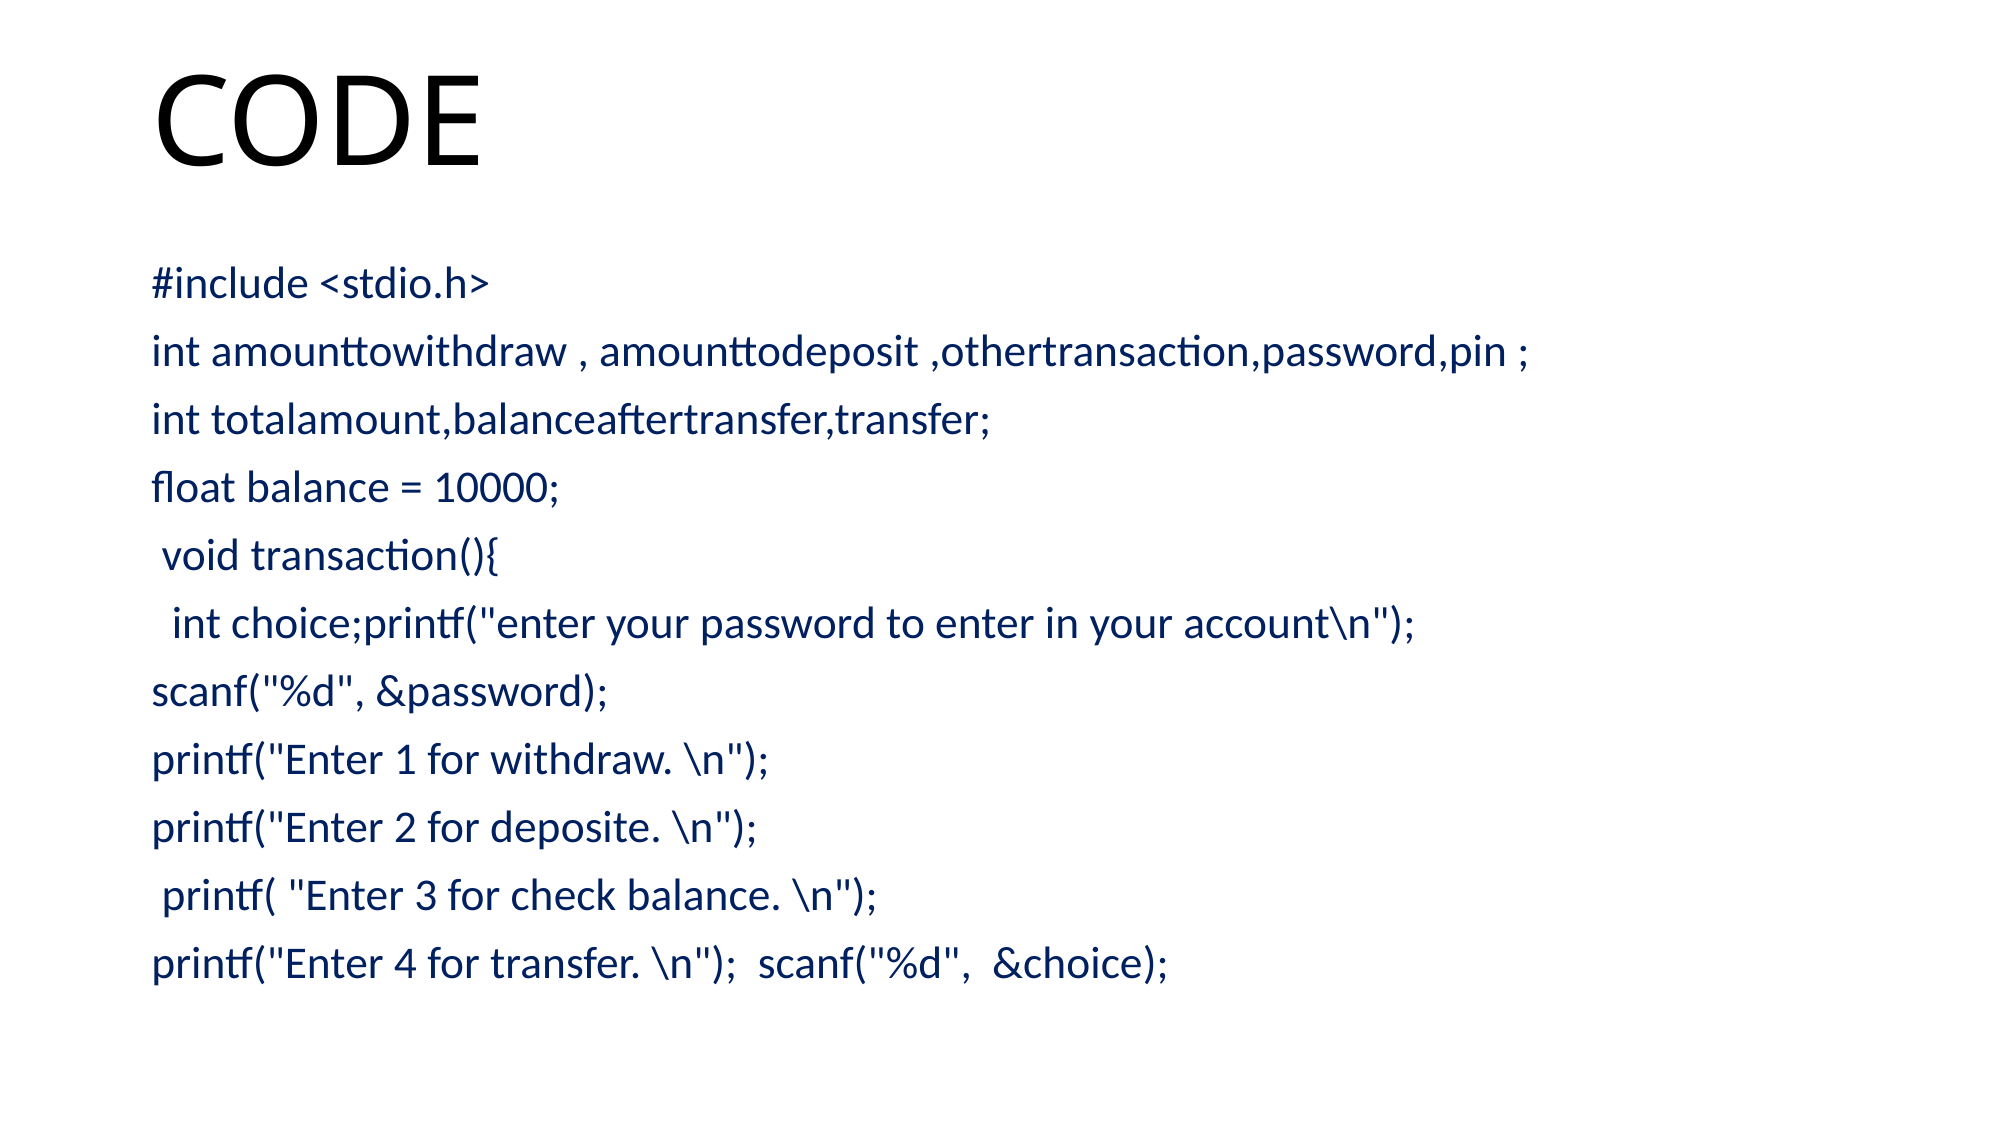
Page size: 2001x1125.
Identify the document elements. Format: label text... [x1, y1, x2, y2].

list #include <stdio.h> int amounttowithdraw , amounttodeposit ,othertransaction,password,pin ; int totalamount,balanceaftertransfer,transfer; float balance = 10000; void transaction(){ int choice;printf("enter your password to enter in your account\n"); scanf("%d", &password); printf("Enter 1 for withdraw. \n"); printf("Enter 2 for deposite. \n"); printf( "Enter 3 for check balance. \n"); printf("Enter 4 for transfer. \n"); scanf("%d", &choice); [136, 251, 1862, 999]
title CODE [136, 13, 1862, 200]
